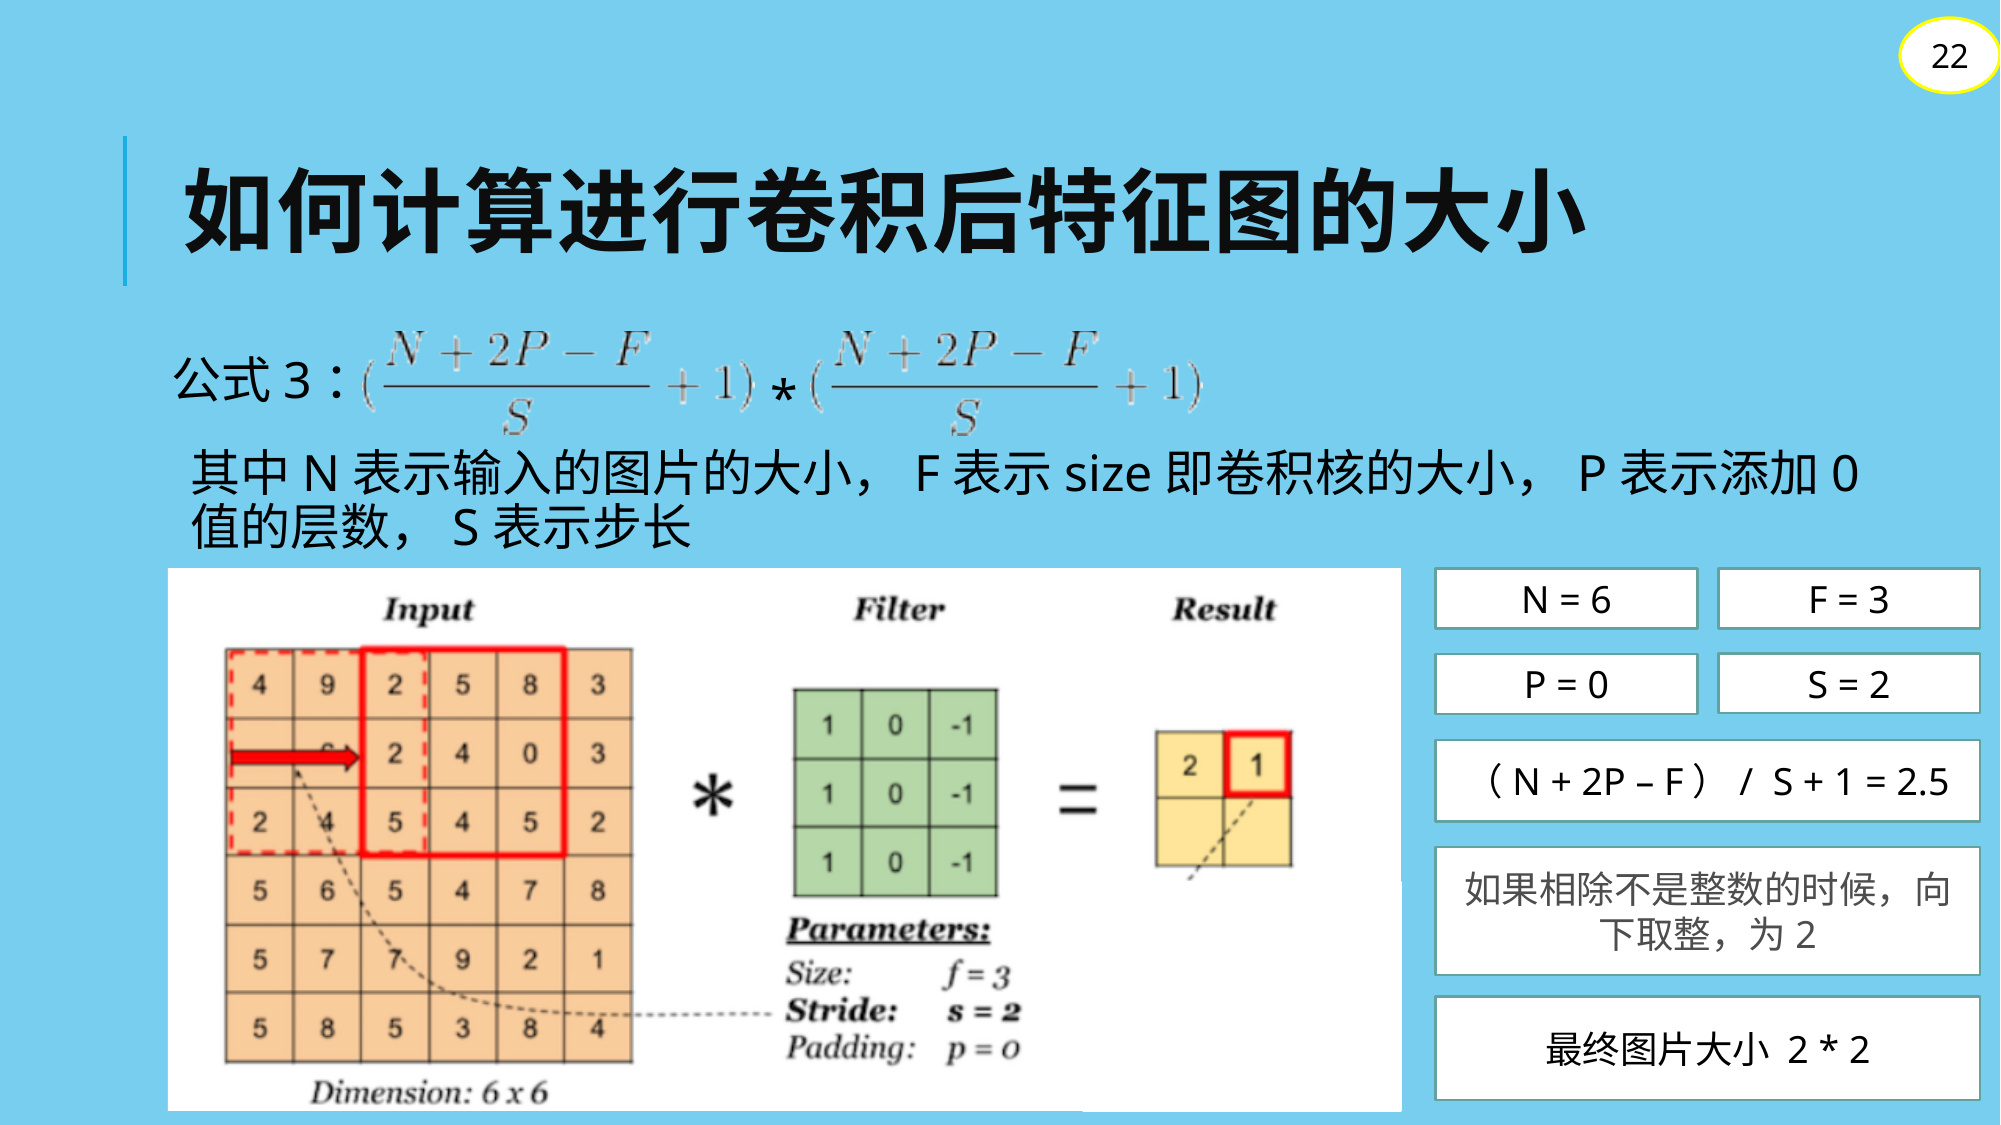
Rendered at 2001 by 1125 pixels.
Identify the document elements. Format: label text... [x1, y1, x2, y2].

text_box 最终图片大小 2 * 2 [1434, 995, 1981, 1101]
text_box N = 6 [1434, 567, 1699, 630]
text_box 22 [1898, 16, 2000, 95]
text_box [167, 330, 1203, 436]
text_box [167, 568, 1402, 1112]
text_box F = 3 [1717, 567, 1981, 630]
text_box 如果相除不是整数的时候，向下取整，为2 [1434, 846, 1981, 976]
text_box P = 0 [1434, 653, 1699, 715]
text_box S = 2 [1717, 652, 1981, 714]
text_box （N + 2P – F）/ S + 1 = 2.5 [1434, 739, 1981, 823]
title 如何计算进行卷积后特征图的大小 [168, 96, 1763, 342]
list 其中N表示输入的图片的大小，F表示size即卷积核的大小，P表示添加0值的层数，S表示步长 [168, 440, 1914, 652]
